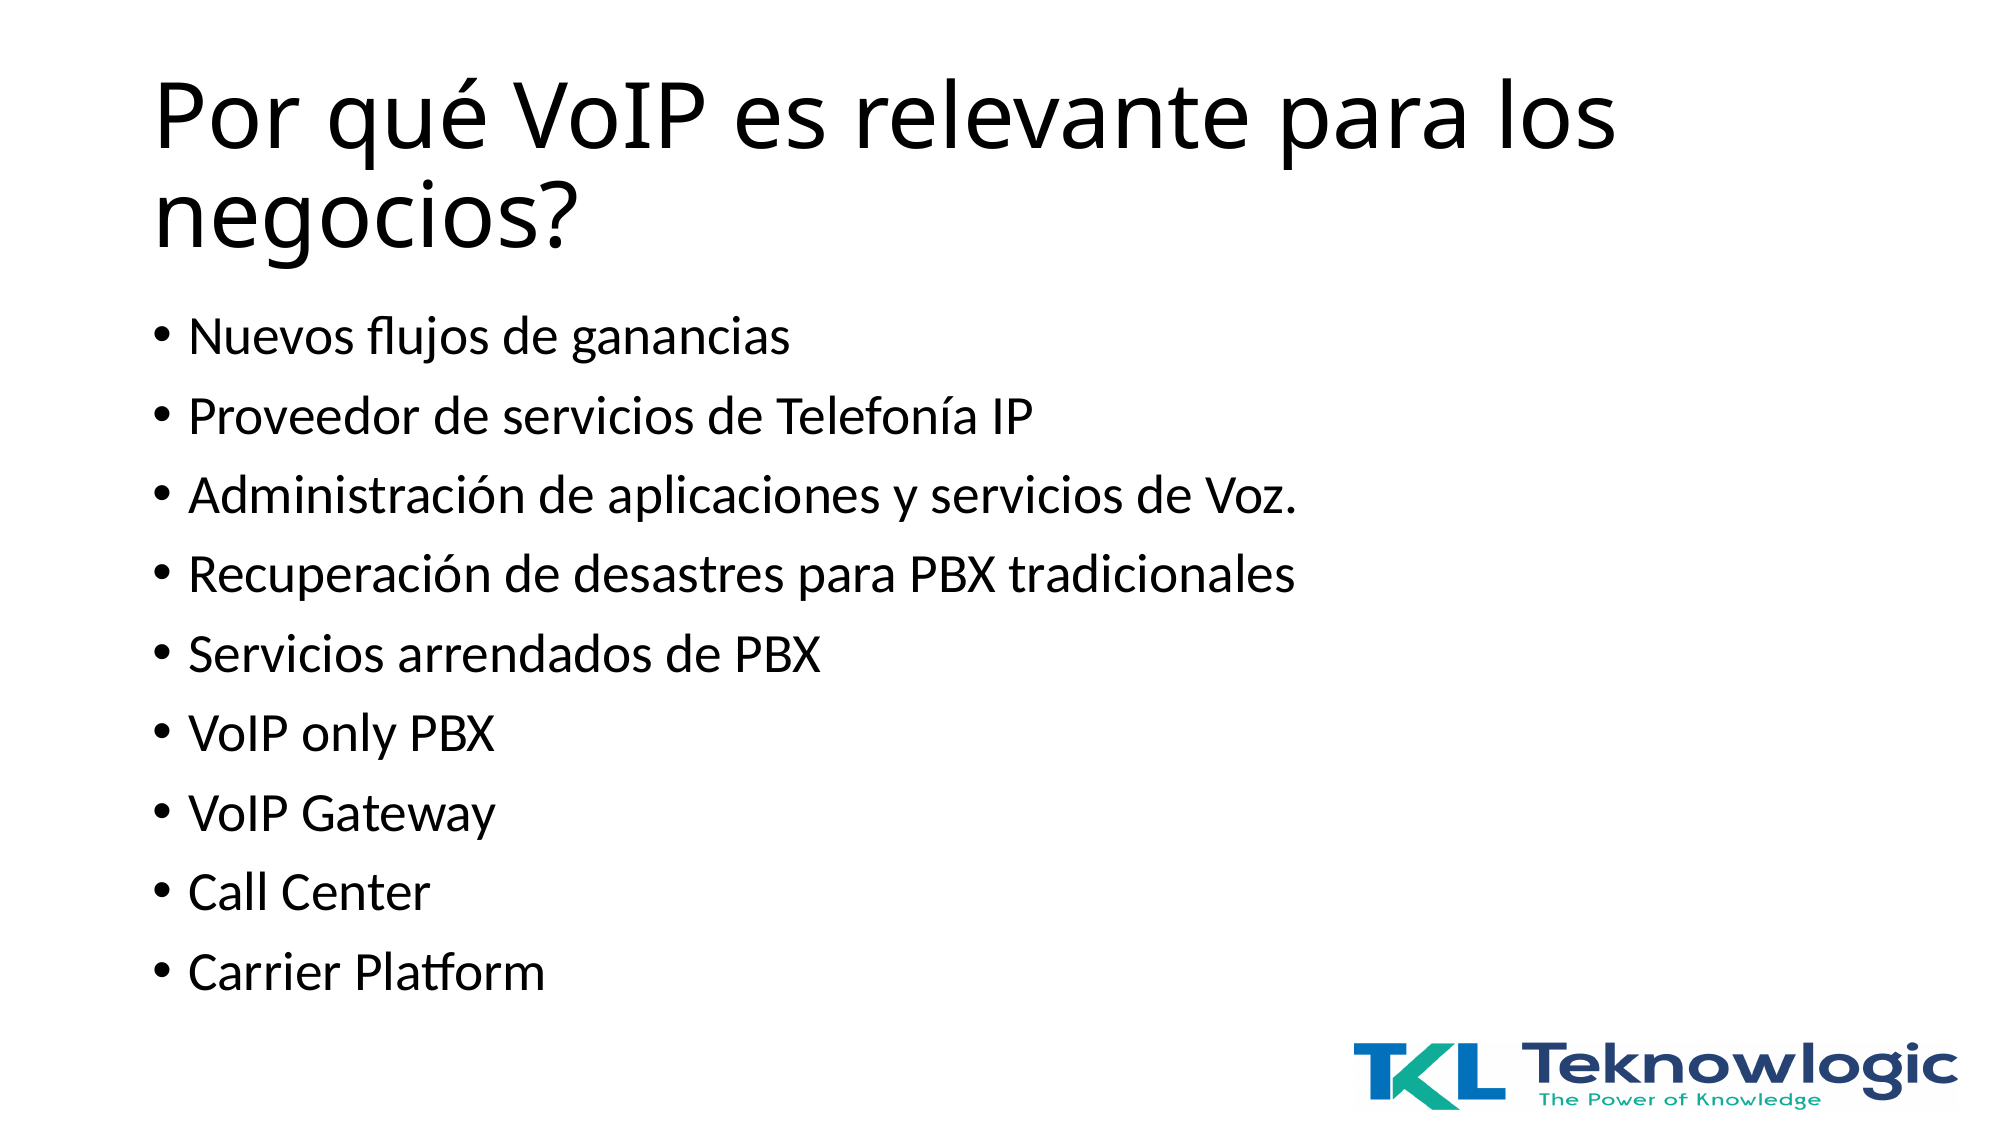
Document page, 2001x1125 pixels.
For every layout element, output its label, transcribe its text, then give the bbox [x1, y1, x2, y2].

picture [1354, 1042, 1958, 1110]
list Nuevos flujos de ganancias Proveedor de servicios de Telefonía IP Administración de aplicaciones y servicios de Voz. Recuperación de desastres para PBX tradicionales Servicios arrendados de PBX VoIP only PBX VoIP Gateway Call Center Carrier Platform [137, 299, 1863, 1014]
title Por qué VoIP es relevante para los negocios? [137, 59, 1863, 278]
